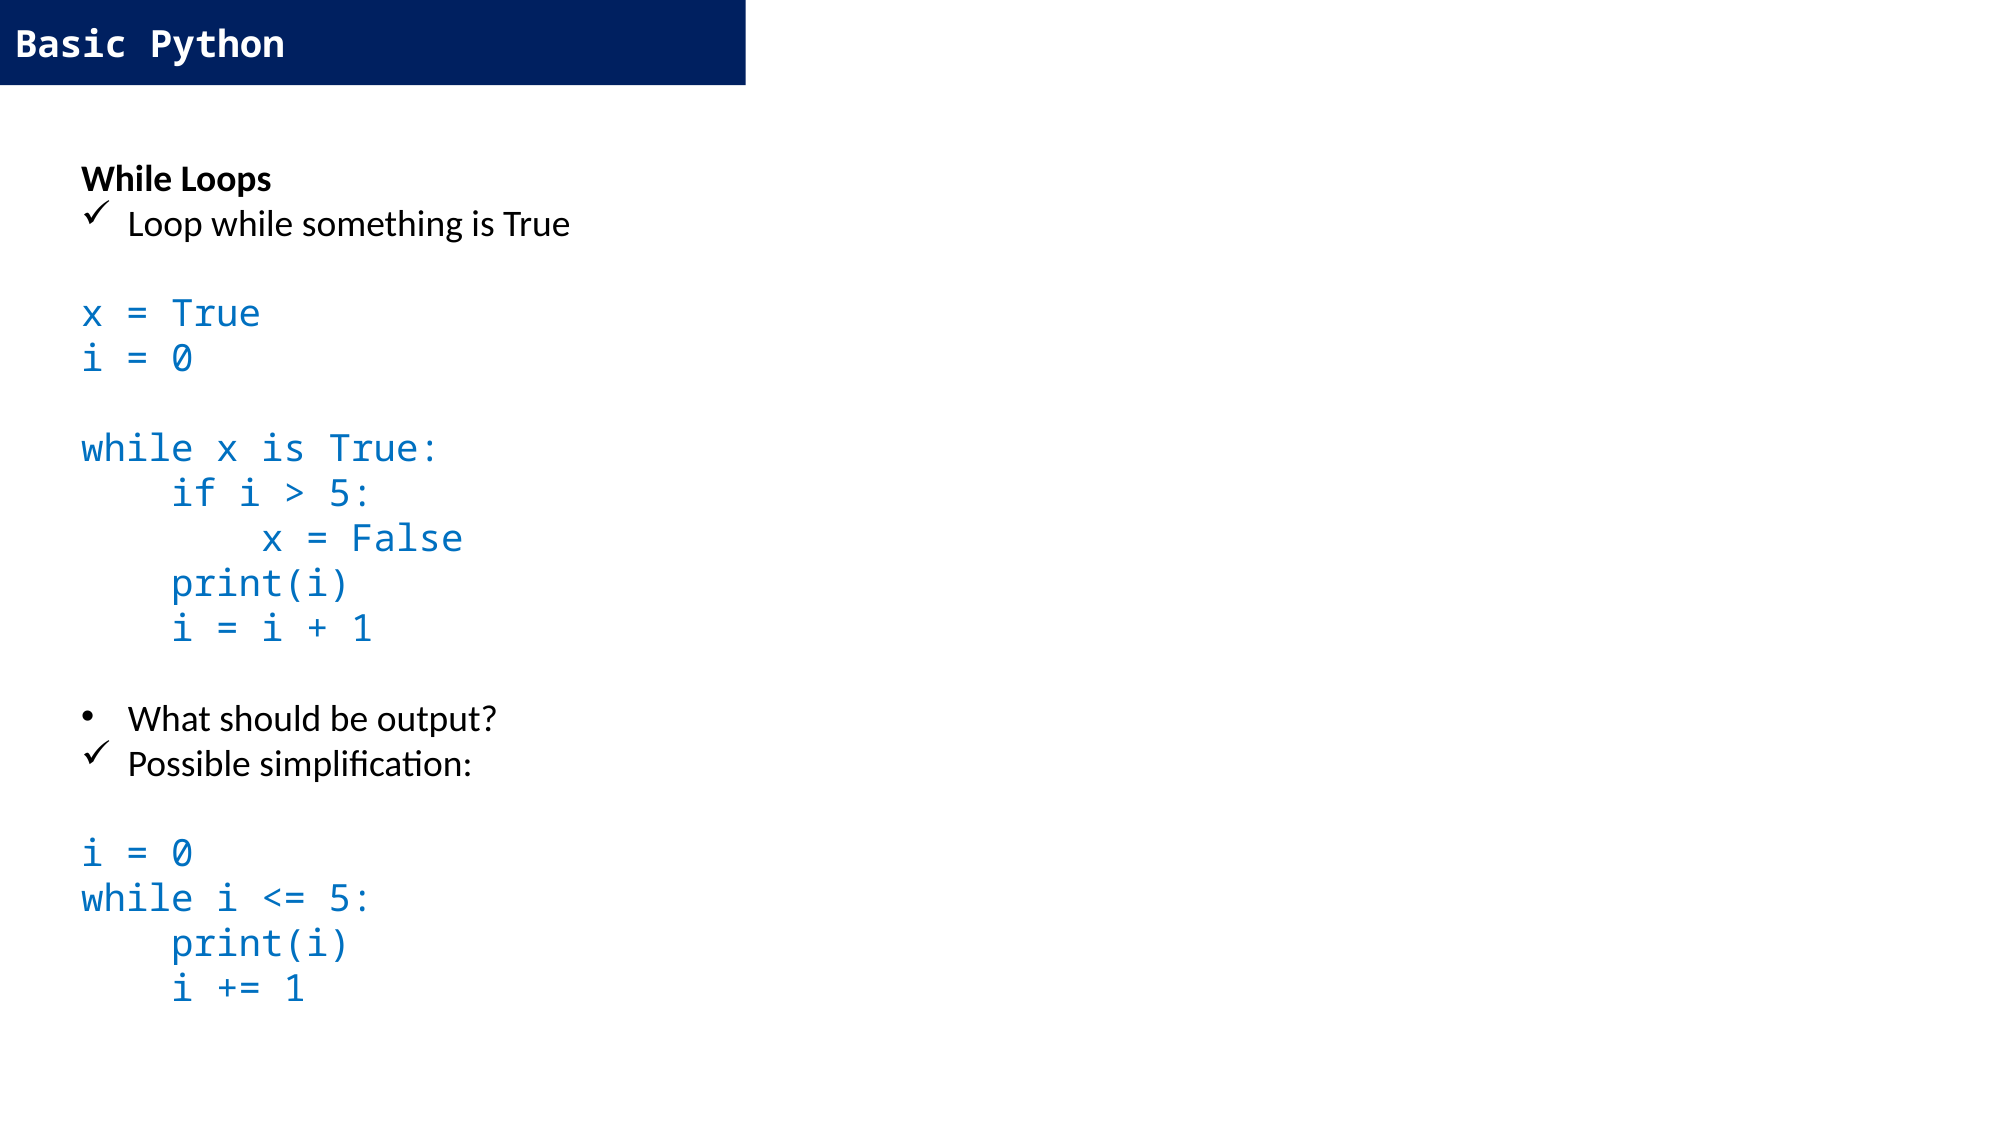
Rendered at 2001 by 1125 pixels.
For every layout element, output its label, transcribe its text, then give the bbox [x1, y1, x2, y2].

text_box Basic Python [0, 0, 746, 86]
text_box While Loops Loop while something is True x = True i = 0 while x is True: if i > 5: x = False print(i) i = i + 1 What should be output? Possible simplification: i = 0 while i <= 5: print(i) i += 1 [66, 170, 1722, 1082]
